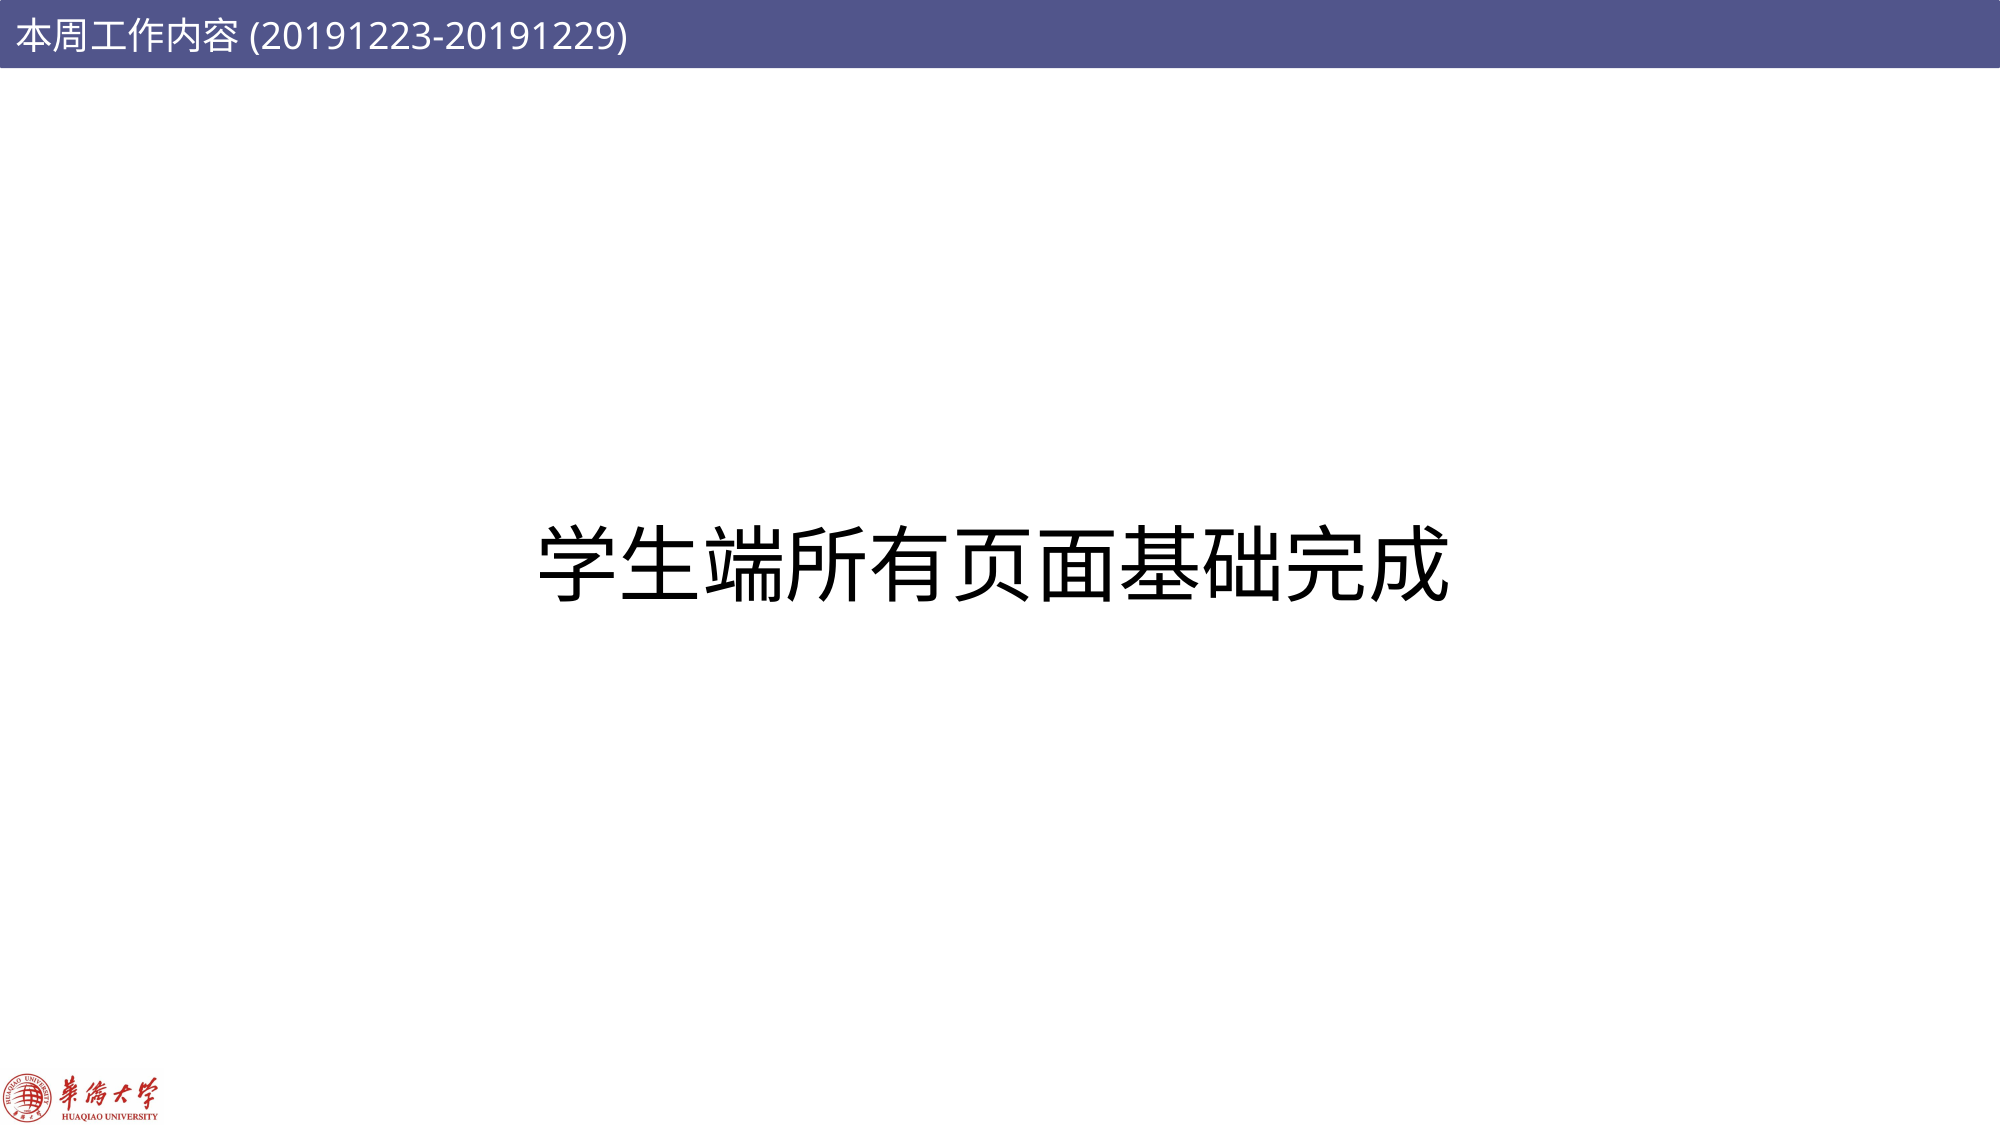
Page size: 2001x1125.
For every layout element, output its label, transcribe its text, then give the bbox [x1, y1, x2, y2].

text_box 学生端所有页面基础完成 [521, 504, 1479, 620]
picture [0, 1068, 164, 1125]
text_box 本周工作内容(20191223-20191229) [0, 0, 2000, 70]
